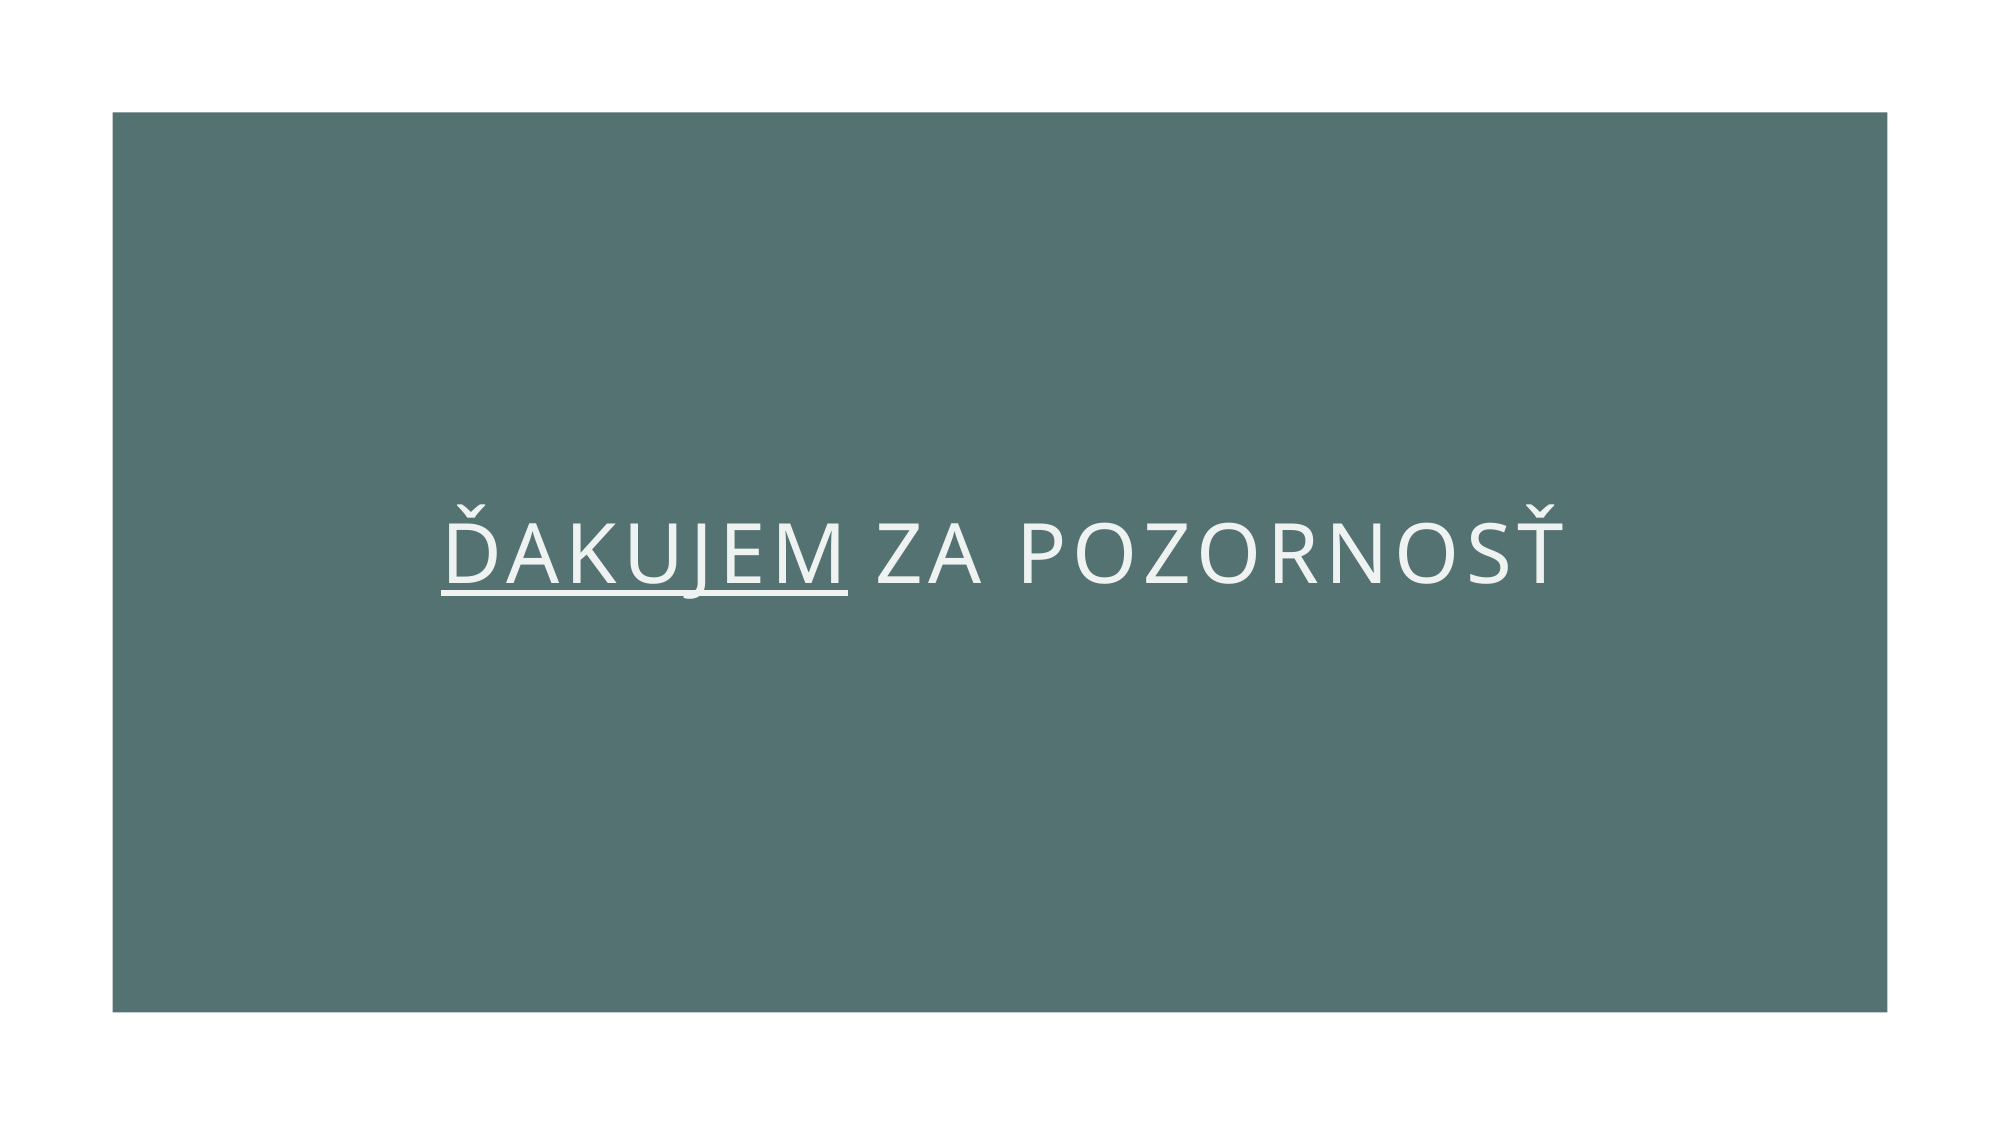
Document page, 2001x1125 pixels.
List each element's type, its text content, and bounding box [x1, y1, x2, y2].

text_box [111, 111, 1888, 1013]
text_box [0, 0, 2000, 1125]
title ďakujem za pozornosť [337, 224, 1669, 612]
